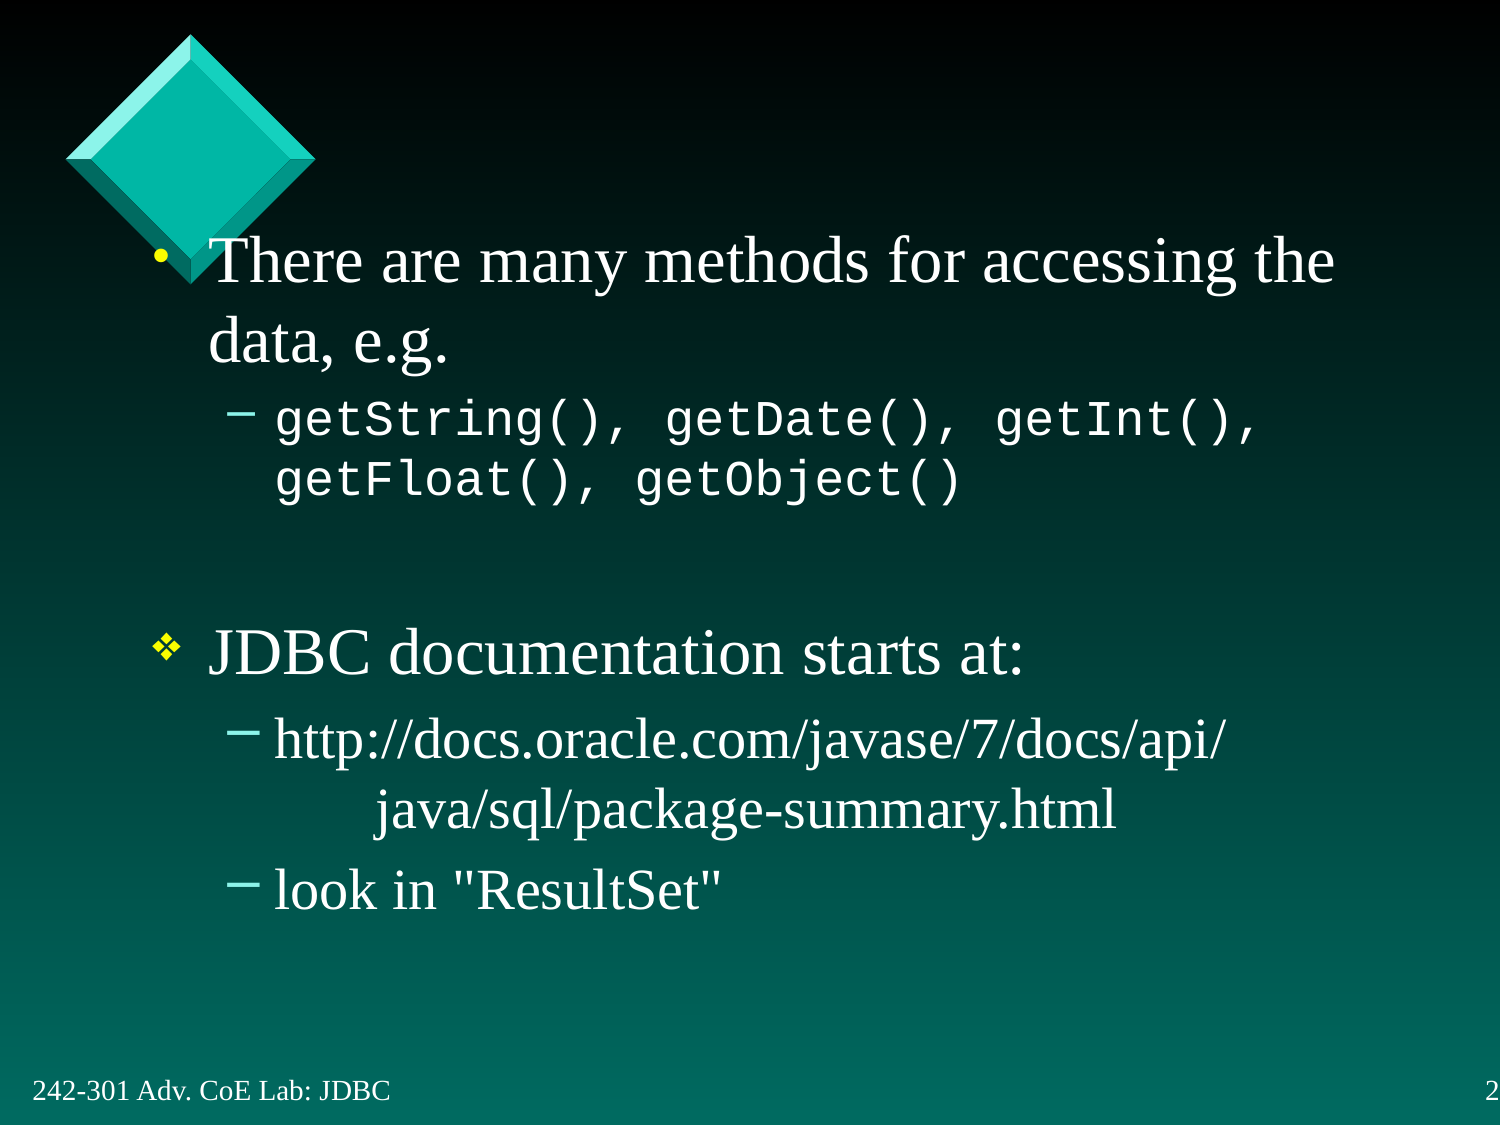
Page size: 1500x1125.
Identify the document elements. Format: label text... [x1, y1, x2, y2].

list There are many methods for accessing the data, e.g. getString(), getDate(), getInt(), getFloat(), getObject() JDBC documentation starts at: http://docs.oracle.com/javase/7/docs/api/ java/sql/package-summary.html look in "ResultSet" [136, 207, 1413, 963]
